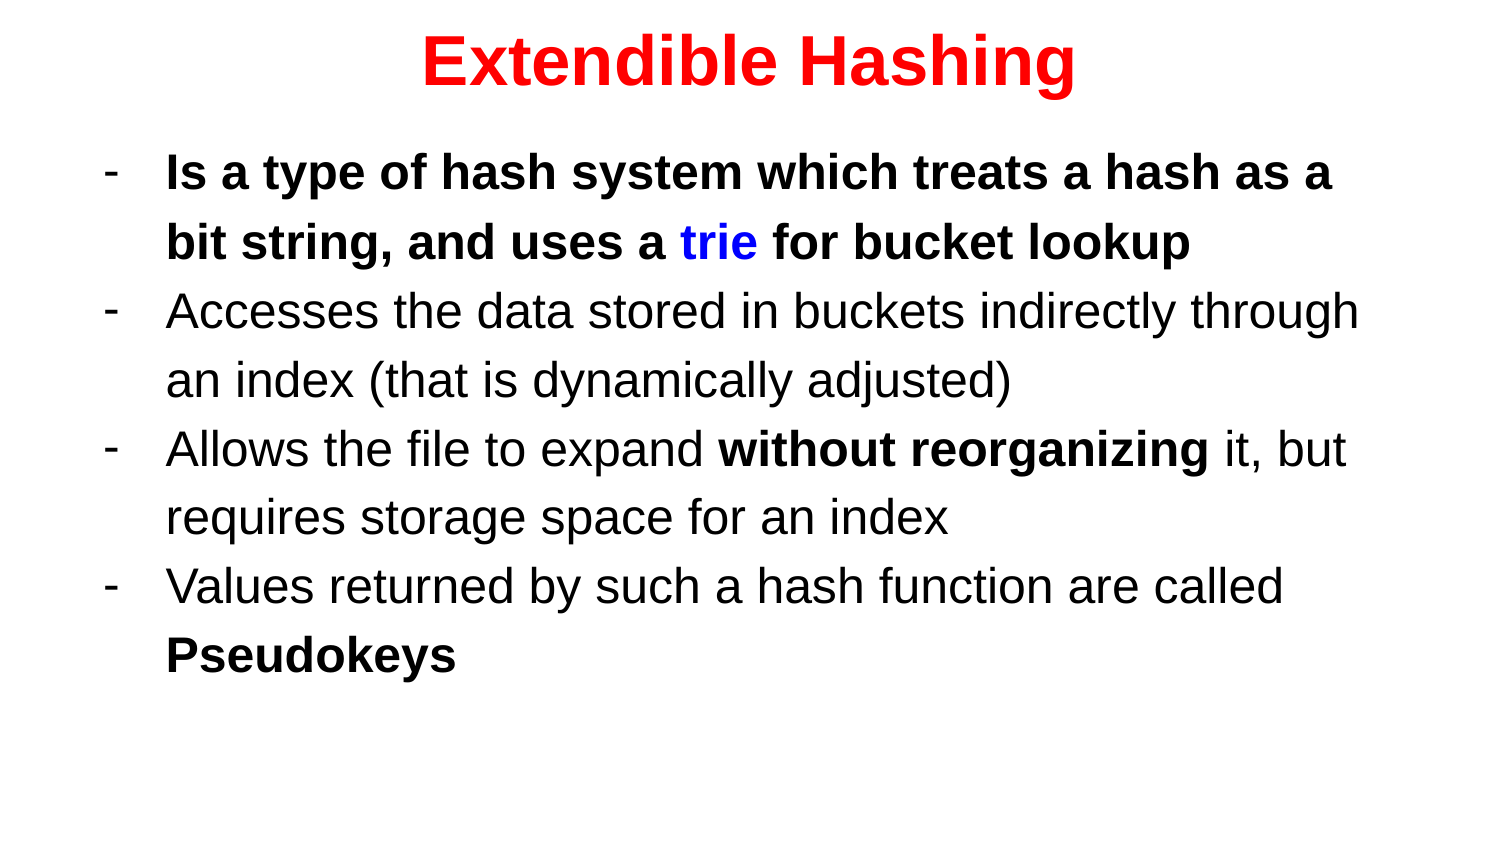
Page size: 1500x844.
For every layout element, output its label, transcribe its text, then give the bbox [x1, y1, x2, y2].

text_box Is a type of hash system which treats a hash as a bit string, and uses a trie for bucket lookup Accesses the data stored in buckets indirectly through an index (that is dynamically adjusted) Allows the file to expand without reorganizing it, but requires storage space for an index Values returned by such a hash function are called Pseudokeys [75, 116, 1405, 727]
text_box Extendible Hashing [276, 0, 1224, 115]
